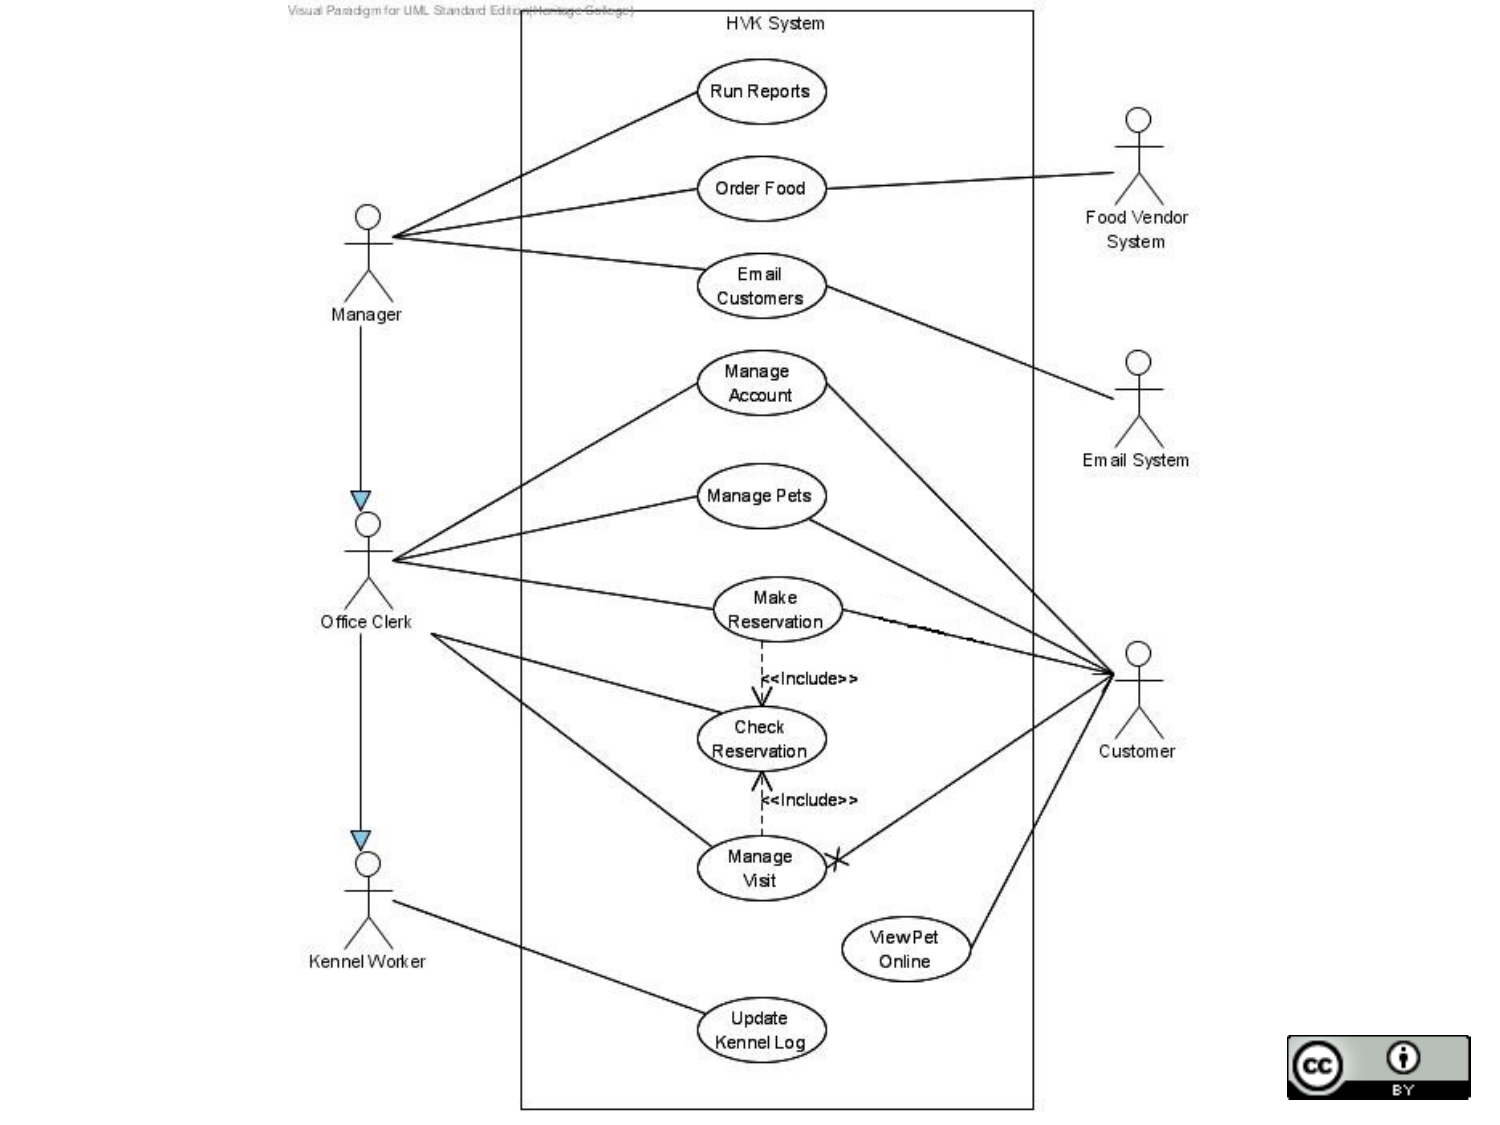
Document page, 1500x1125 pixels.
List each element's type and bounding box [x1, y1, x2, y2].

picture [1287, 1035, 1471, 1100]
picture [287, 0, 1219, 1125]
